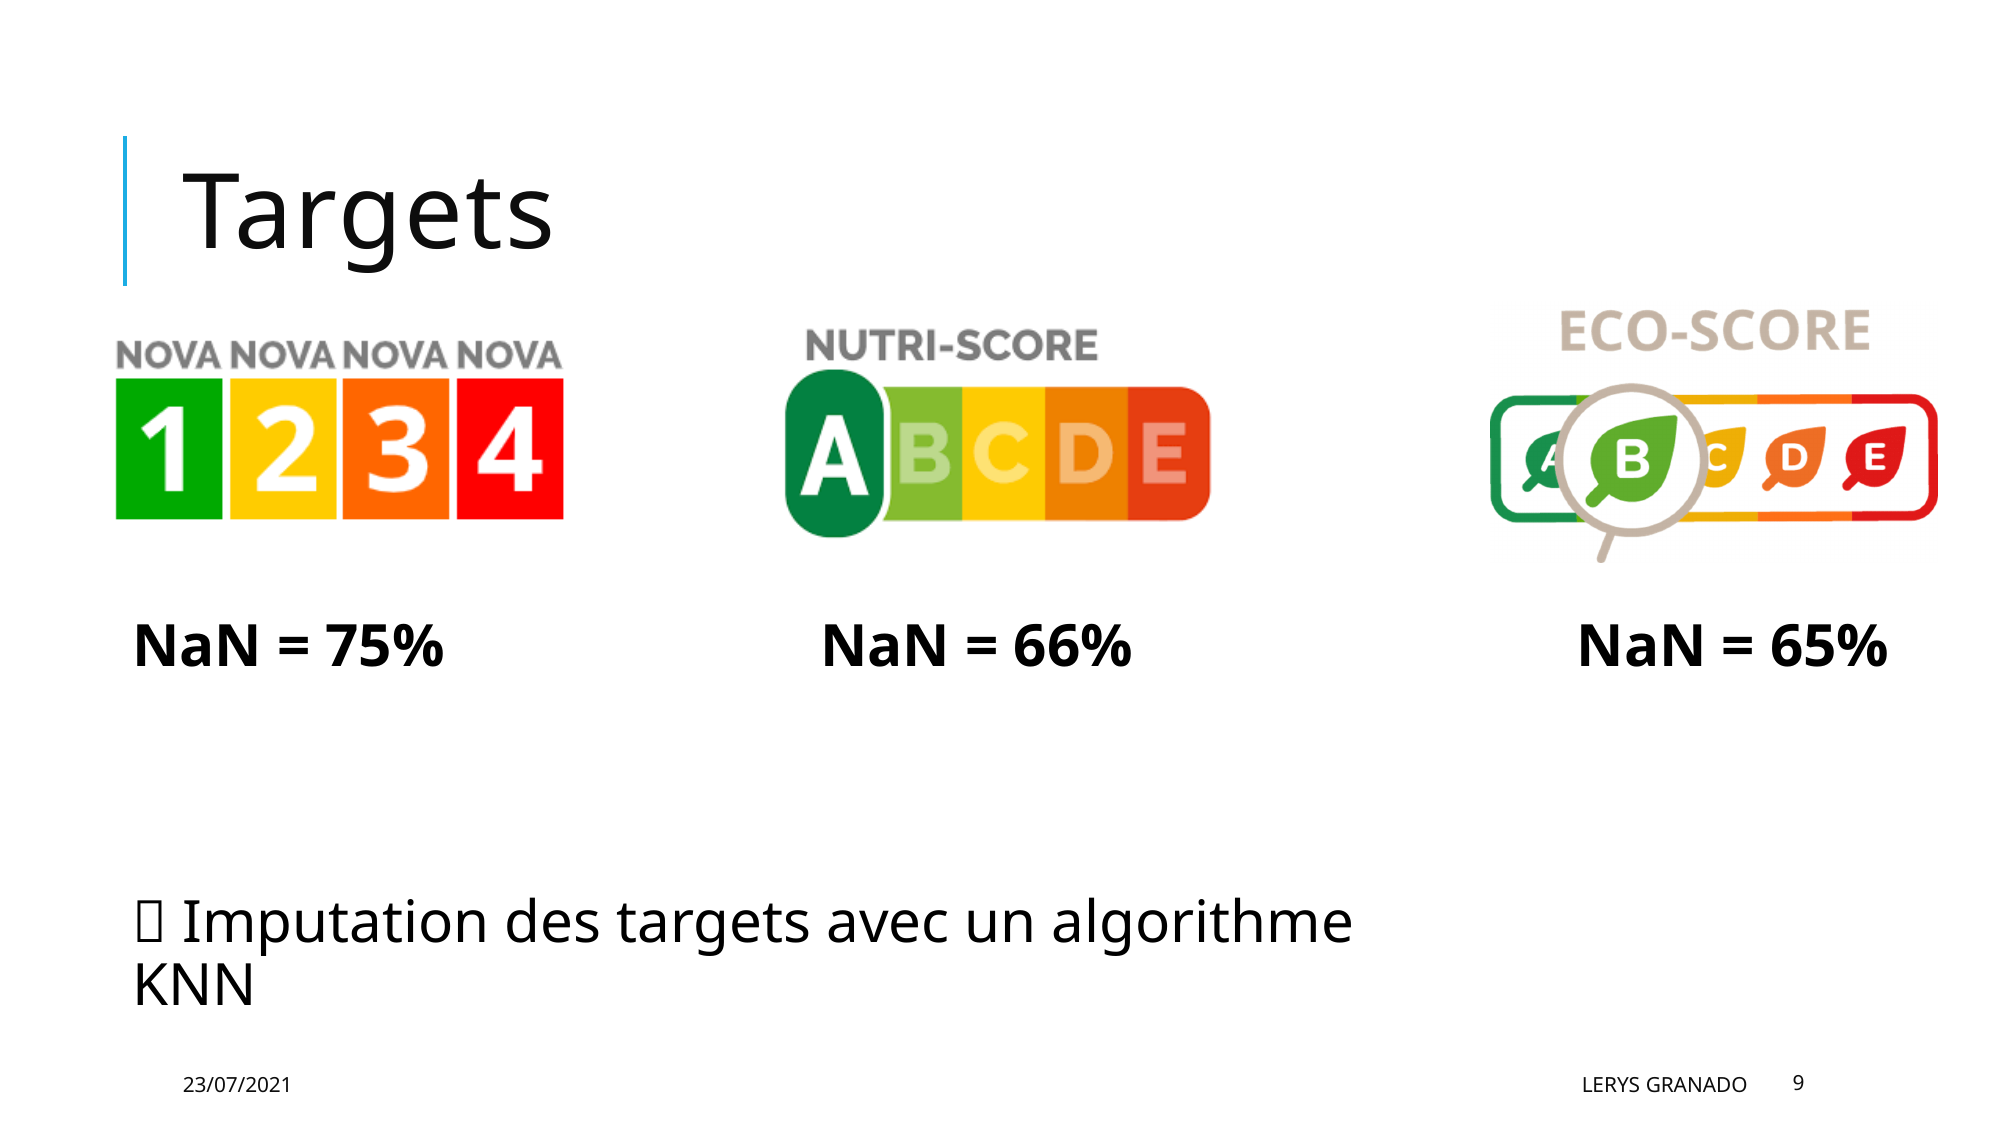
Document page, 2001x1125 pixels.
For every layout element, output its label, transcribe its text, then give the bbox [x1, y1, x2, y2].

title Targets [168, 96, 1763, 342]
text_box  Imputation des targets avec un algorithme KNN [42, 884, 1456, 1026]
slide_number 9 [1777, 1061, 1938, 1107]
text_box NaN = 75% [42, 609, 468, 687]
text_box NaN = 66% [730, 609, 1156, 687]
picture [751, 301, 1249, 551]
footer Lerys Granado [794, 1061, 1763, 1107]
picture [1489, 301, 1938, 563]
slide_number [168, 1061, 522, 1107]
picture [96, 323, 593, 550]
text_box NaN = 65% [1487, 609, 1912, 687]
